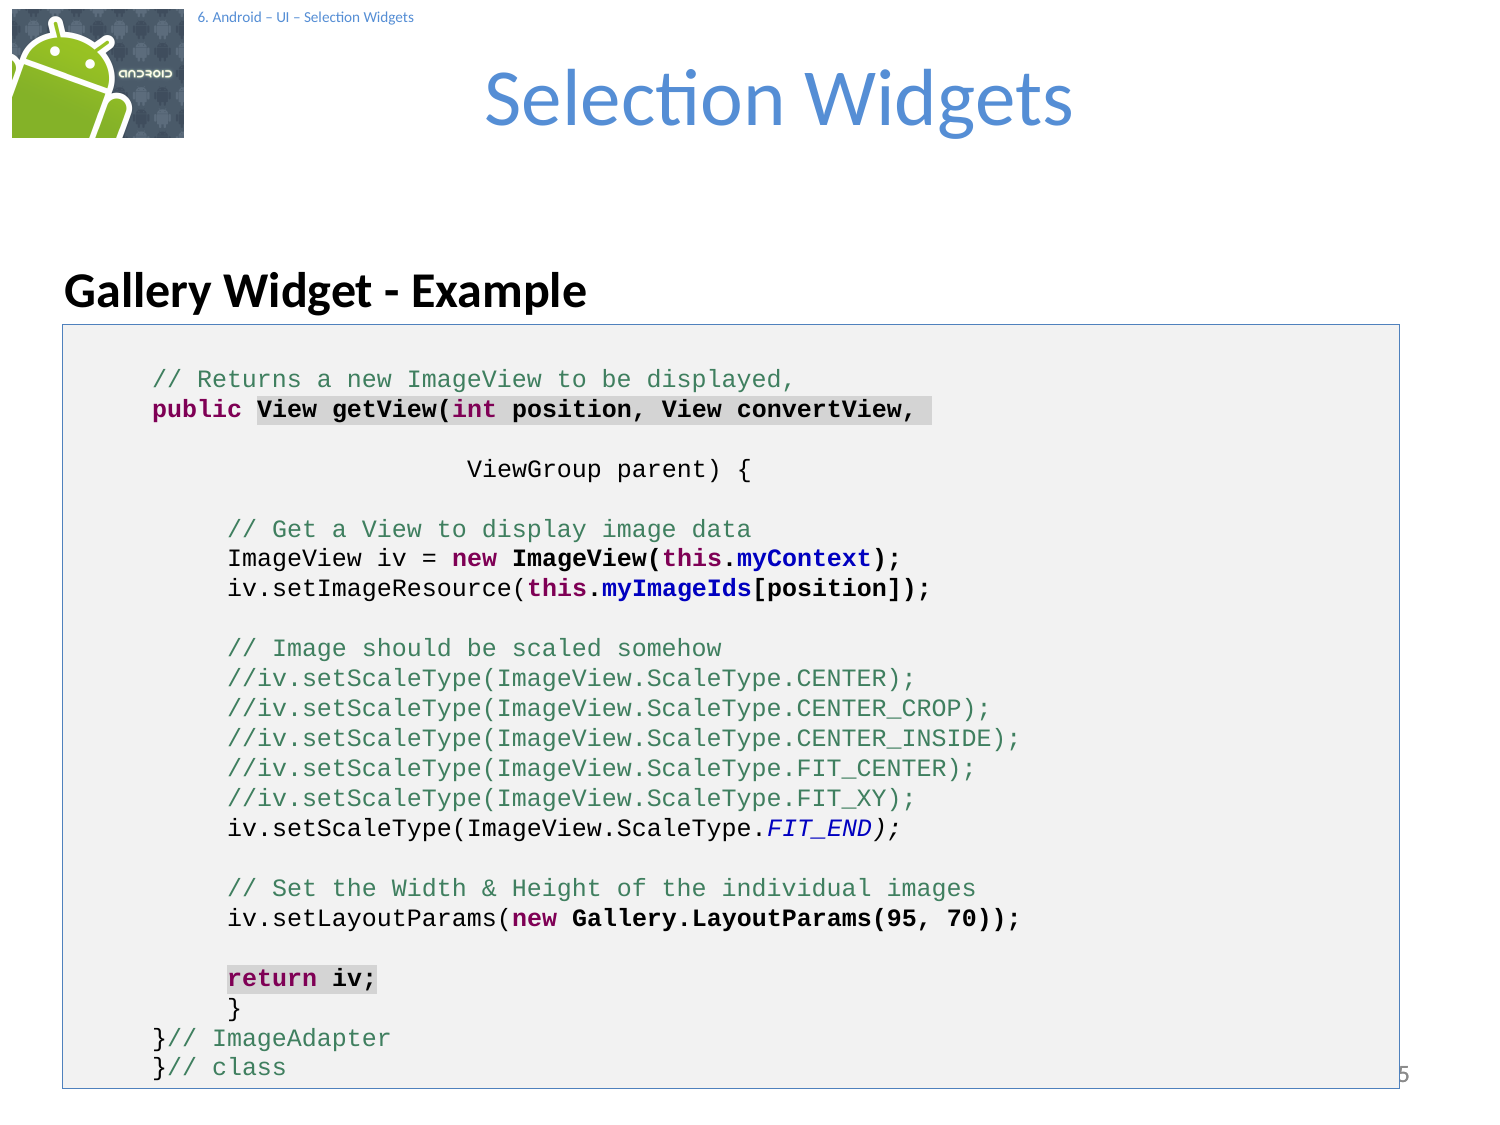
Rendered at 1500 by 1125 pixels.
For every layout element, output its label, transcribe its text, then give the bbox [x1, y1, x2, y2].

text_box Gallery Widget - Example [50, 249, 1288, 325]
text_box 6. Android – UI – Selection Widgets Selection Widgets [49, 7, 1400, 150]
picture [12, 9, 184, 138]
text_box // Returns a new ImageView to be displayed, public View getView(int position, View convertView, ViewGroup parent) { // Get a View to display image data ImageView iv = new ImageView(this.myContext); iv.setImageResource(this.myImageIds[position]); // Image should be scaled somehow //iv.setScaleType(ImageView.ScaleType.CENTER); //iv.setScaleType(ImageView.ScaleType.CENTER_CROP); //iv.setScaleType(ImageView.ScaleType.CENTER_INSIDE); //iv.setScaleType(ImageView.ScaleType.FIT_CENTER); //iv.setScaleType(ImageView.ScaleType.FIT_XY); iv.setScaleType(ImageView.ScaleType.FIT_END); // Set the Width & Height of the individual images iv.setLayoutParams(new Gallery.LayoutParams(95, 70)); return iv; } }// ImageAdapter }// class [62, 324, 1400, 1089]
text_box 35 [1074, 1042, 1425, 1103]
